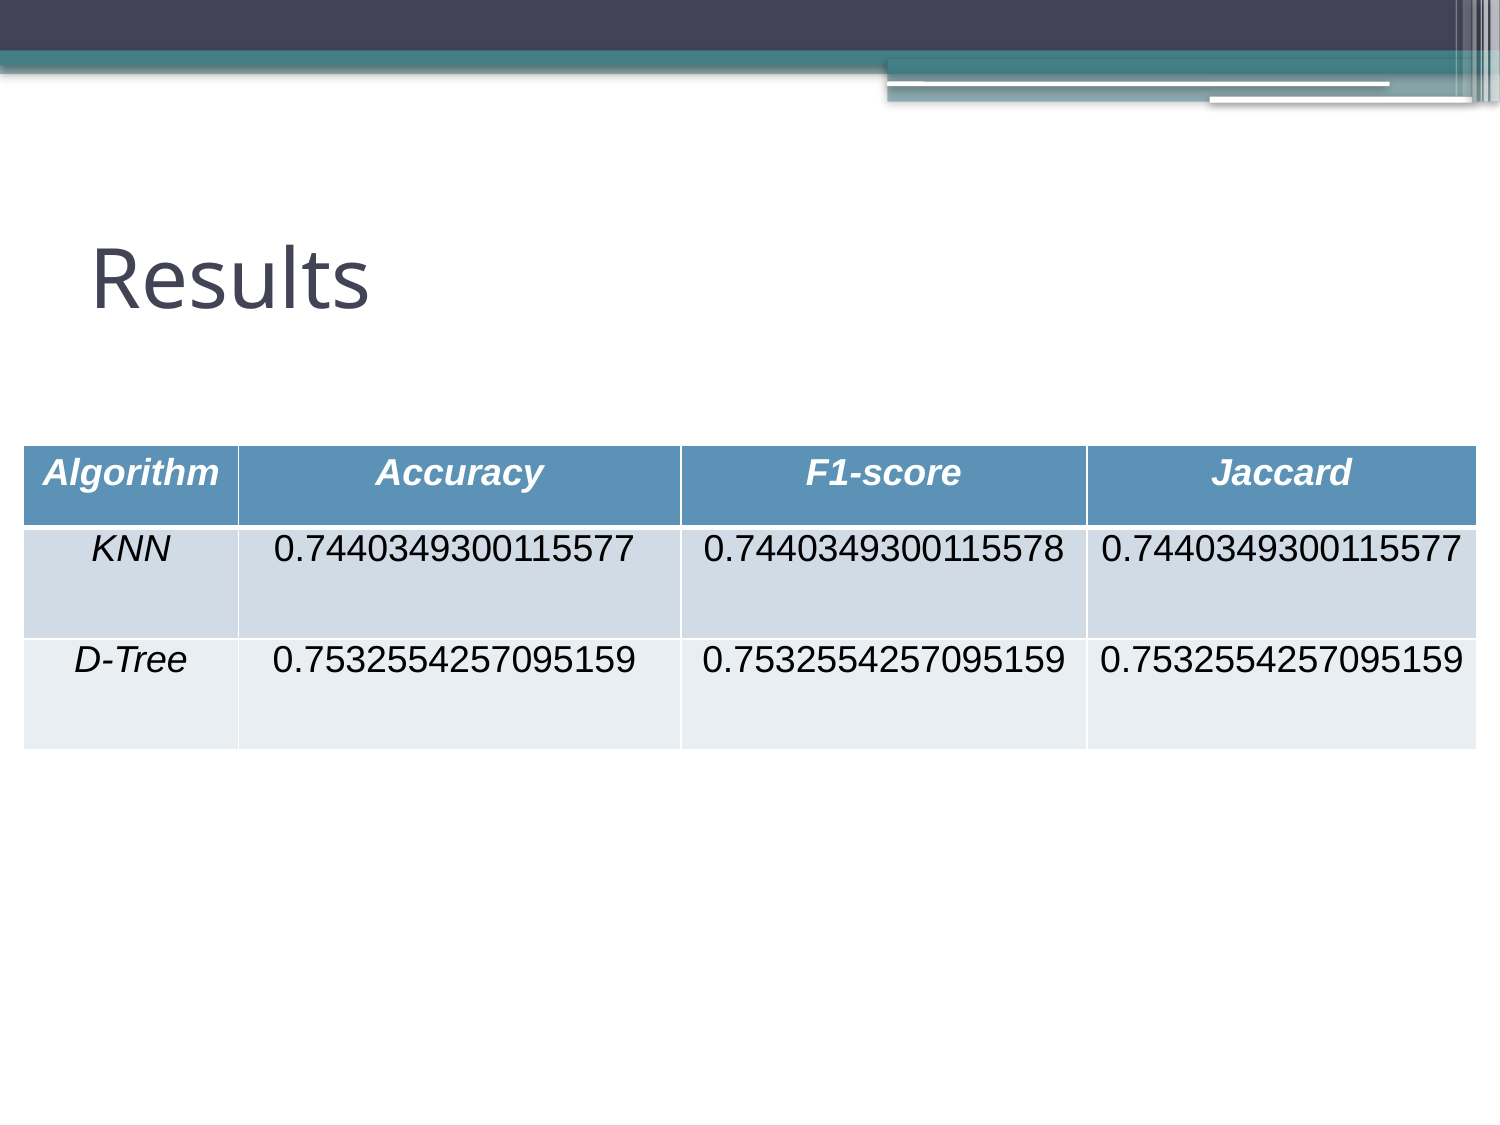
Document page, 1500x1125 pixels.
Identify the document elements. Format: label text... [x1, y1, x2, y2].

title Results [75, 187, 1425, 363]
table_cell 0.7440349300115577 [1088, 530, 1476, 638]
table_cell KNN [24, 530, 238, 638]
table_cell D-Tree [24, 640, 238, 749]
table_header Jaccard [1088, 446, 1476, 525]
table_cell 0.7532554257095159 [239, 640, 680, 749]
table_cell 0.7440349300115578 [682, 530, 1086, 638]
table_header F1-score [682, 446, 1086, 525]
table_cell 0.7532554257095159 [682, 640, 1086, 749]
table_header Accuracy [239, 446, 680, 525]
table_cell 0.7440349300115577 [239, 530, 680, 638]
table_cell 0.7532554257095159 [1088, 640, 1476, 749]
table_header Algorithm [24, 446, 238, 525]
